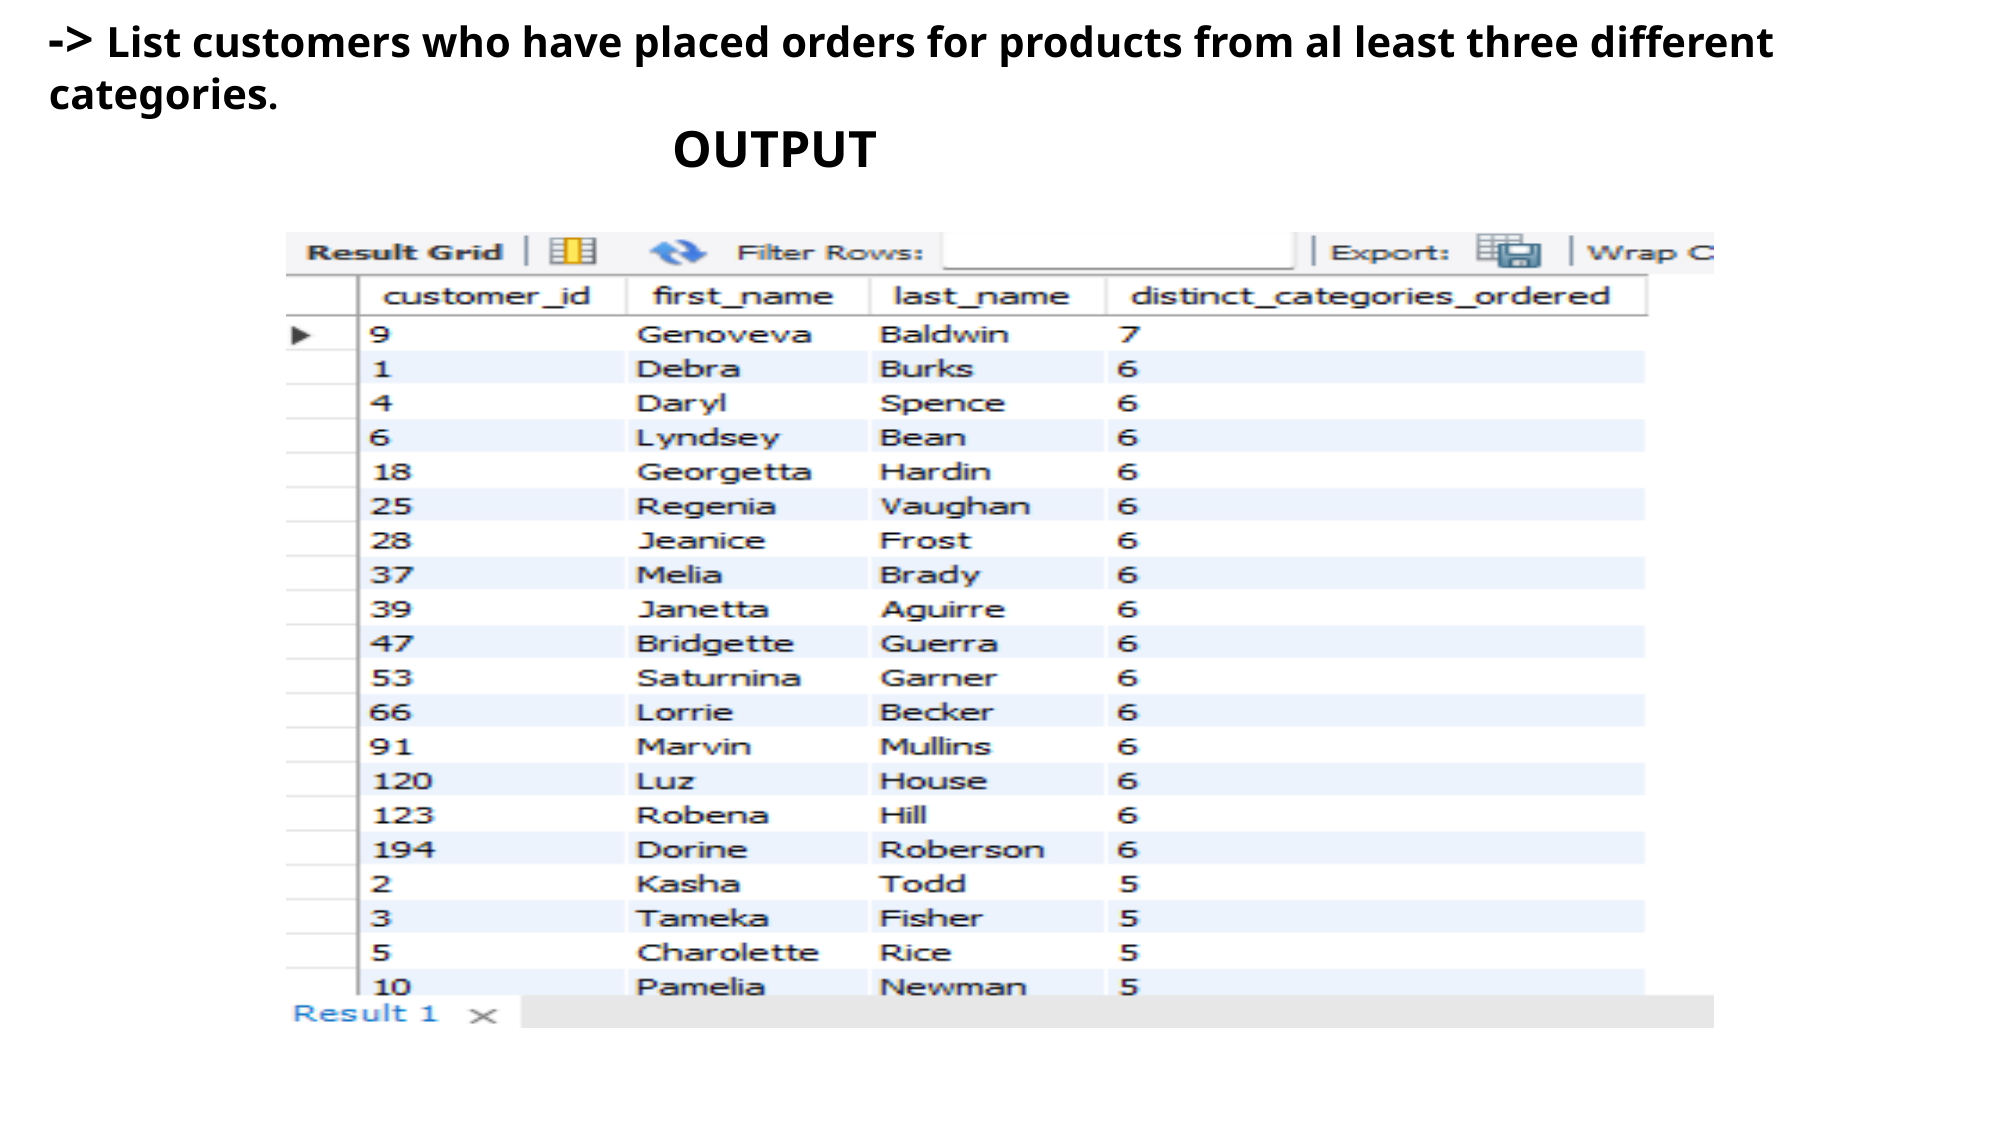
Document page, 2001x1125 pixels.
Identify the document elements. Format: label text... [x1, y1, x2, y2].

text_box -> List customers who have placed orders for products from al least three different categories. OUTPUT [34, 0, 1966, 185]
picture [286, 232, 1714, 1028]
